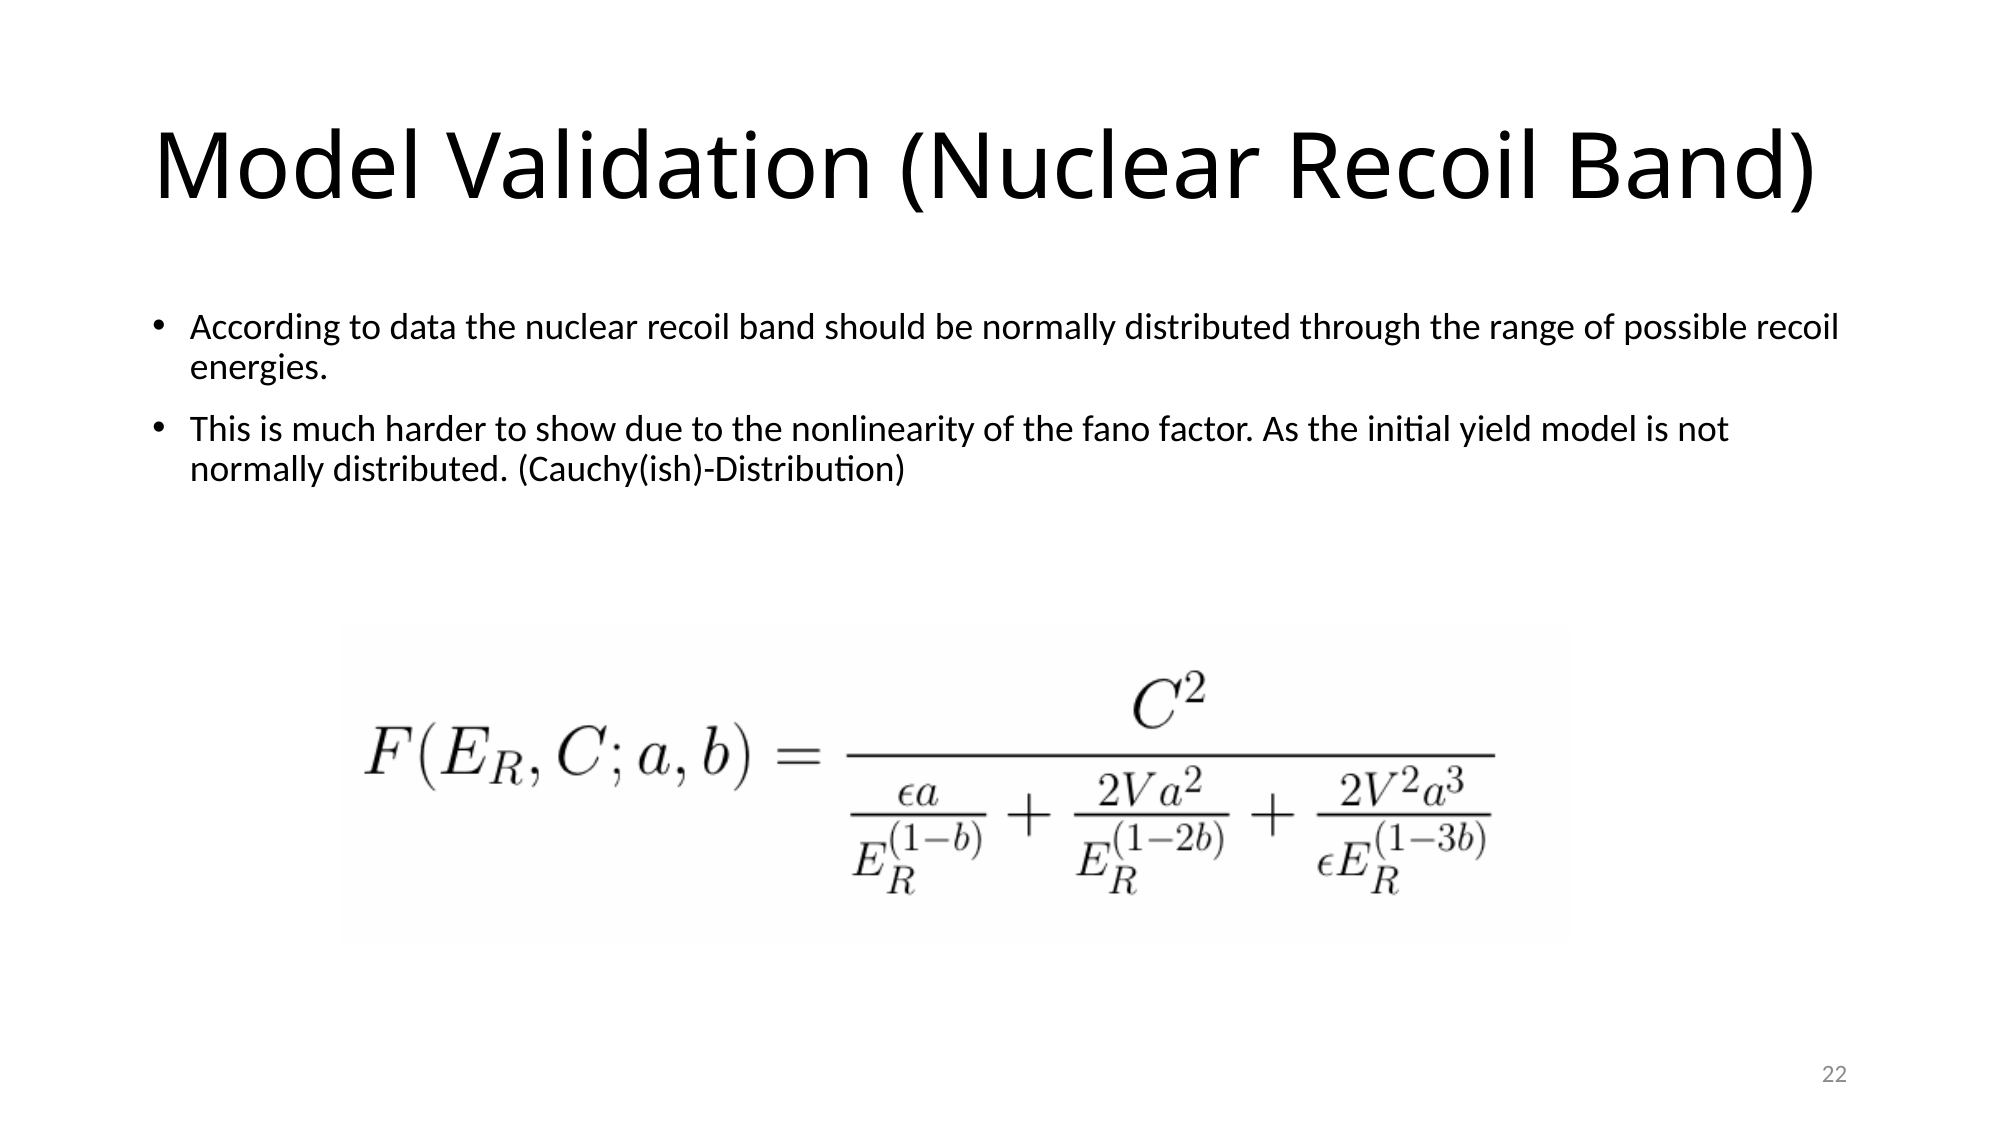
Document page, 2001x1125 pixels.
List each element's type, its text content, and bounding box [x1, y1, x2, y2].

list According to data the nuclear recoil band should be normally distributed through the range of possible recoil energies. This is much harder to show due to the nonlinearity of the fano factor. As the initial yield model is not normally distributed. (Cauchy(ish)-Distribution) [137, 299, 1863, 563]
title Model Validation (Nuclear Recoil Band) [137, 59, 1863, 278]
slide_number 22 [1412, 1042, 1863, 1103]
picture [340, 626, 1570, 942]
